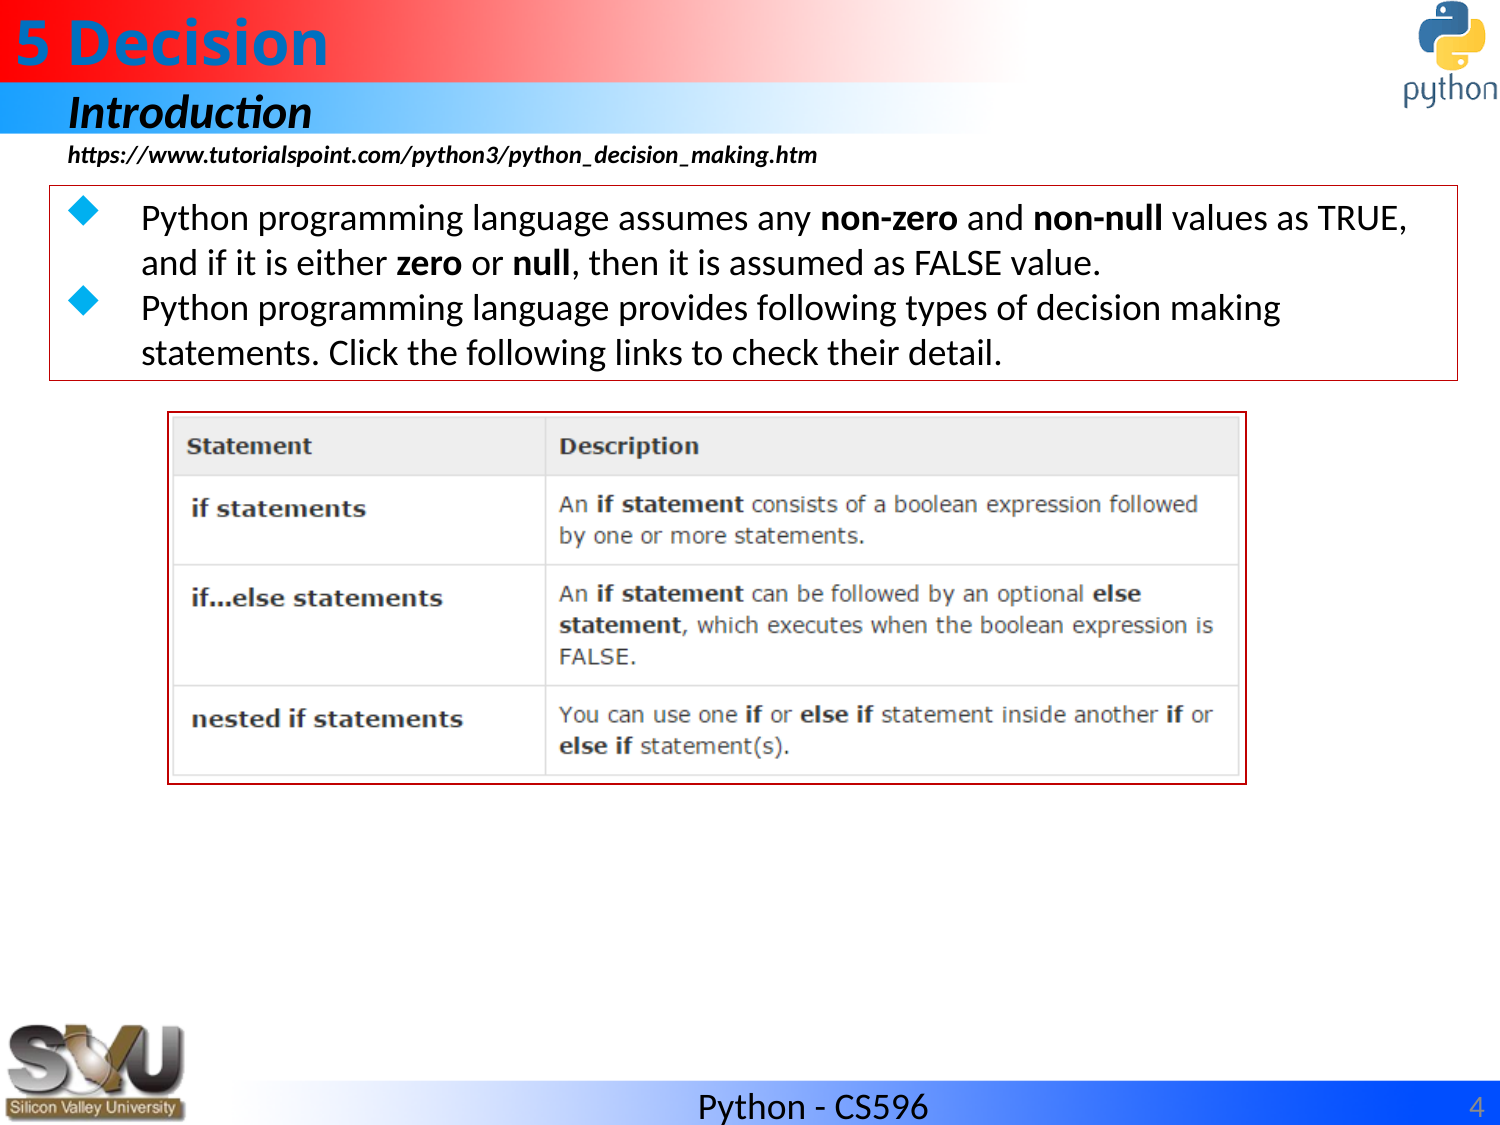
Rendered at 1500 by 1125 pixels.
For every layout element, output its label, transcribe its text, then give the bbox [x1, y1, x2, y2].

slide_number 4 [1162, 1074, 1500, 1125]
title 5 Decision [0, 0, 1402, 95]
picture [0, 0, 1500, 1125]
text_box Introduction https://www.tutorialspoint.com/python3/python_decision_making.htm [52, 73, 1008, 176]
text_box Python programming language assumes any non-zero and non-null values as TRUE, and if it is either zero or null, then it is assumed as FALSE value. Python programming language provides following types of decision making statements. Click the following links to check their detail. [49, 185, 1458, 381]
text_box Python - CS596 [462, 1075, 1165, 1125]
